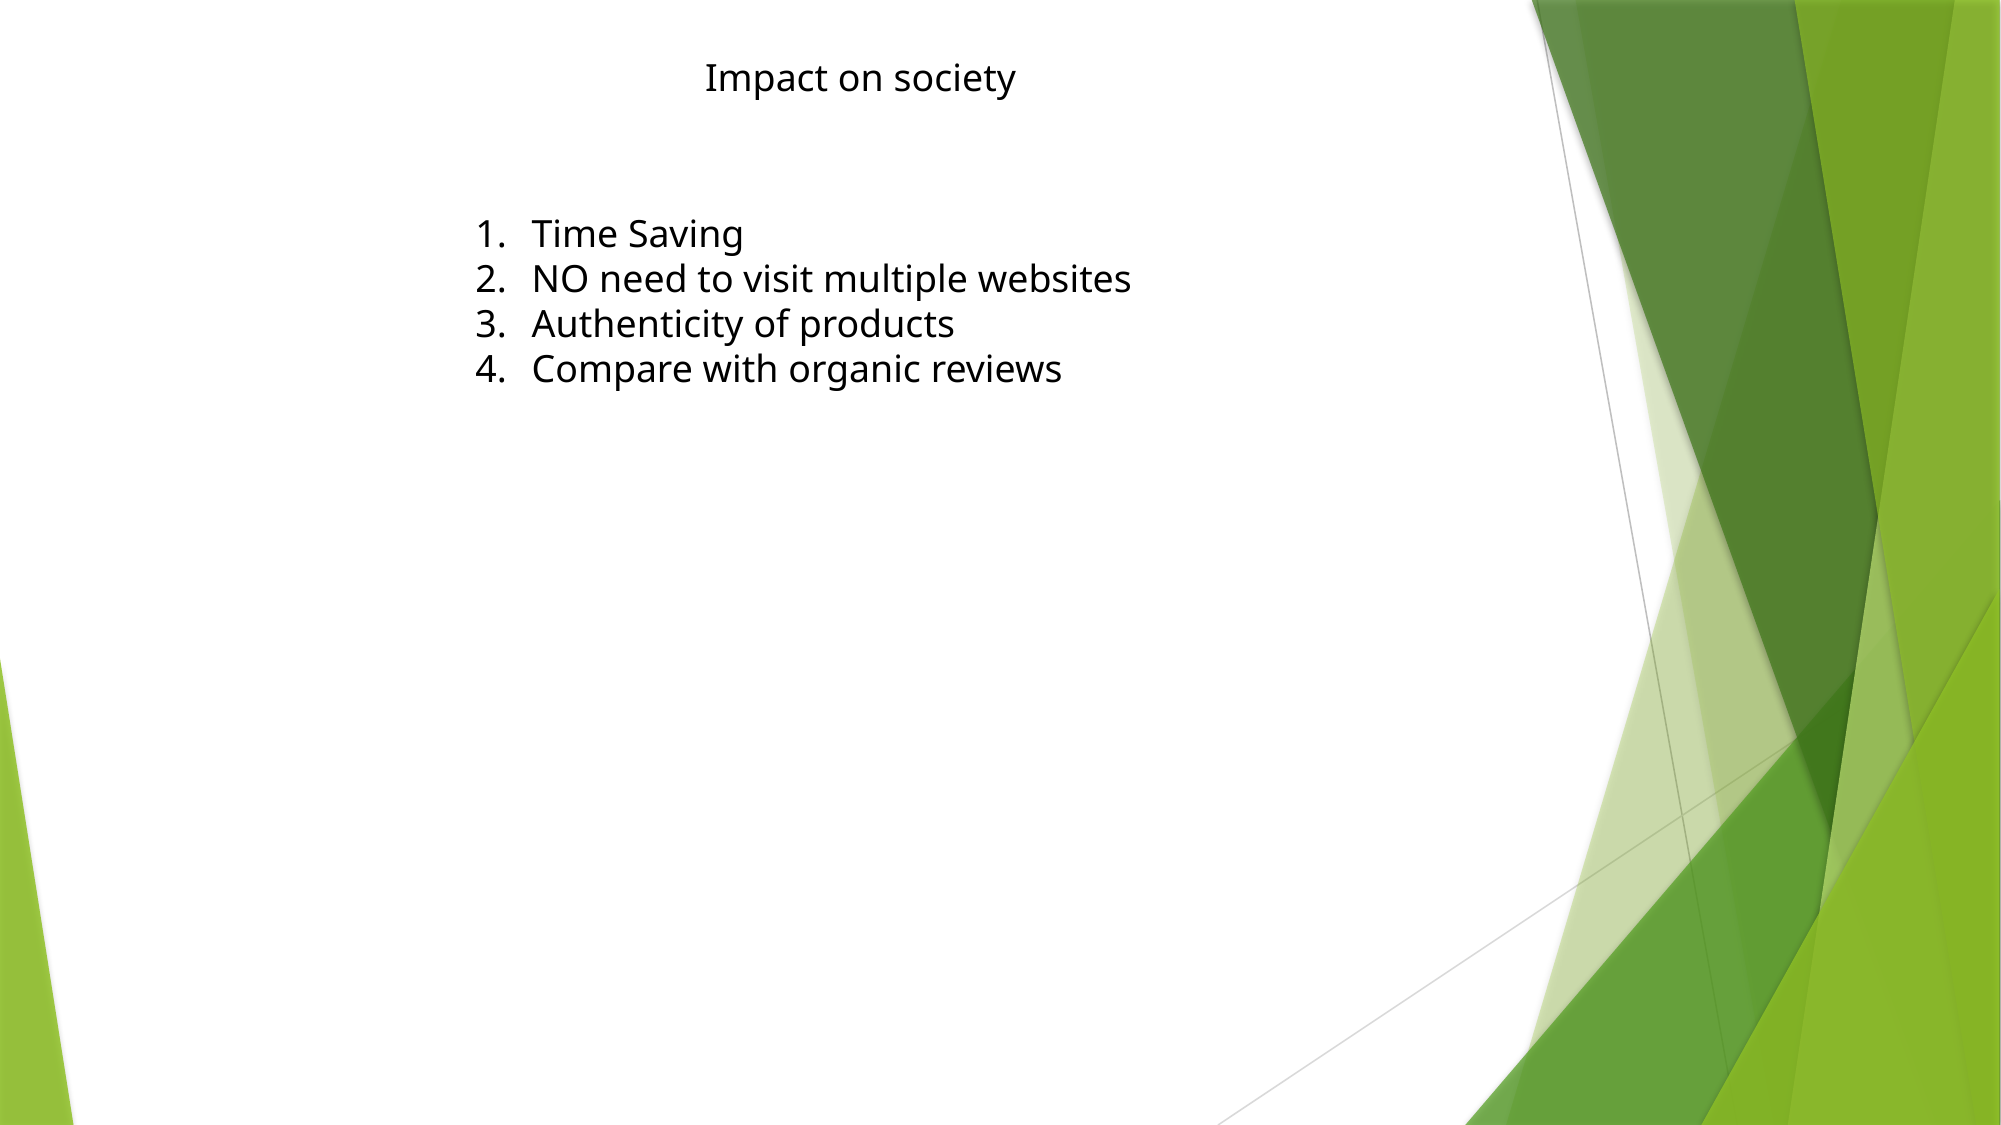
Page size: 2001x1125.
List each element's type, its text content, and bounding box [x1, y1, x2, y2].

text_box Time Saving NO need to visit multiple websites Authenticity of products Compare with organic reviews [460, 202, 1485, 398]
text_box Impact on society [690, 46, 1245, 107]
